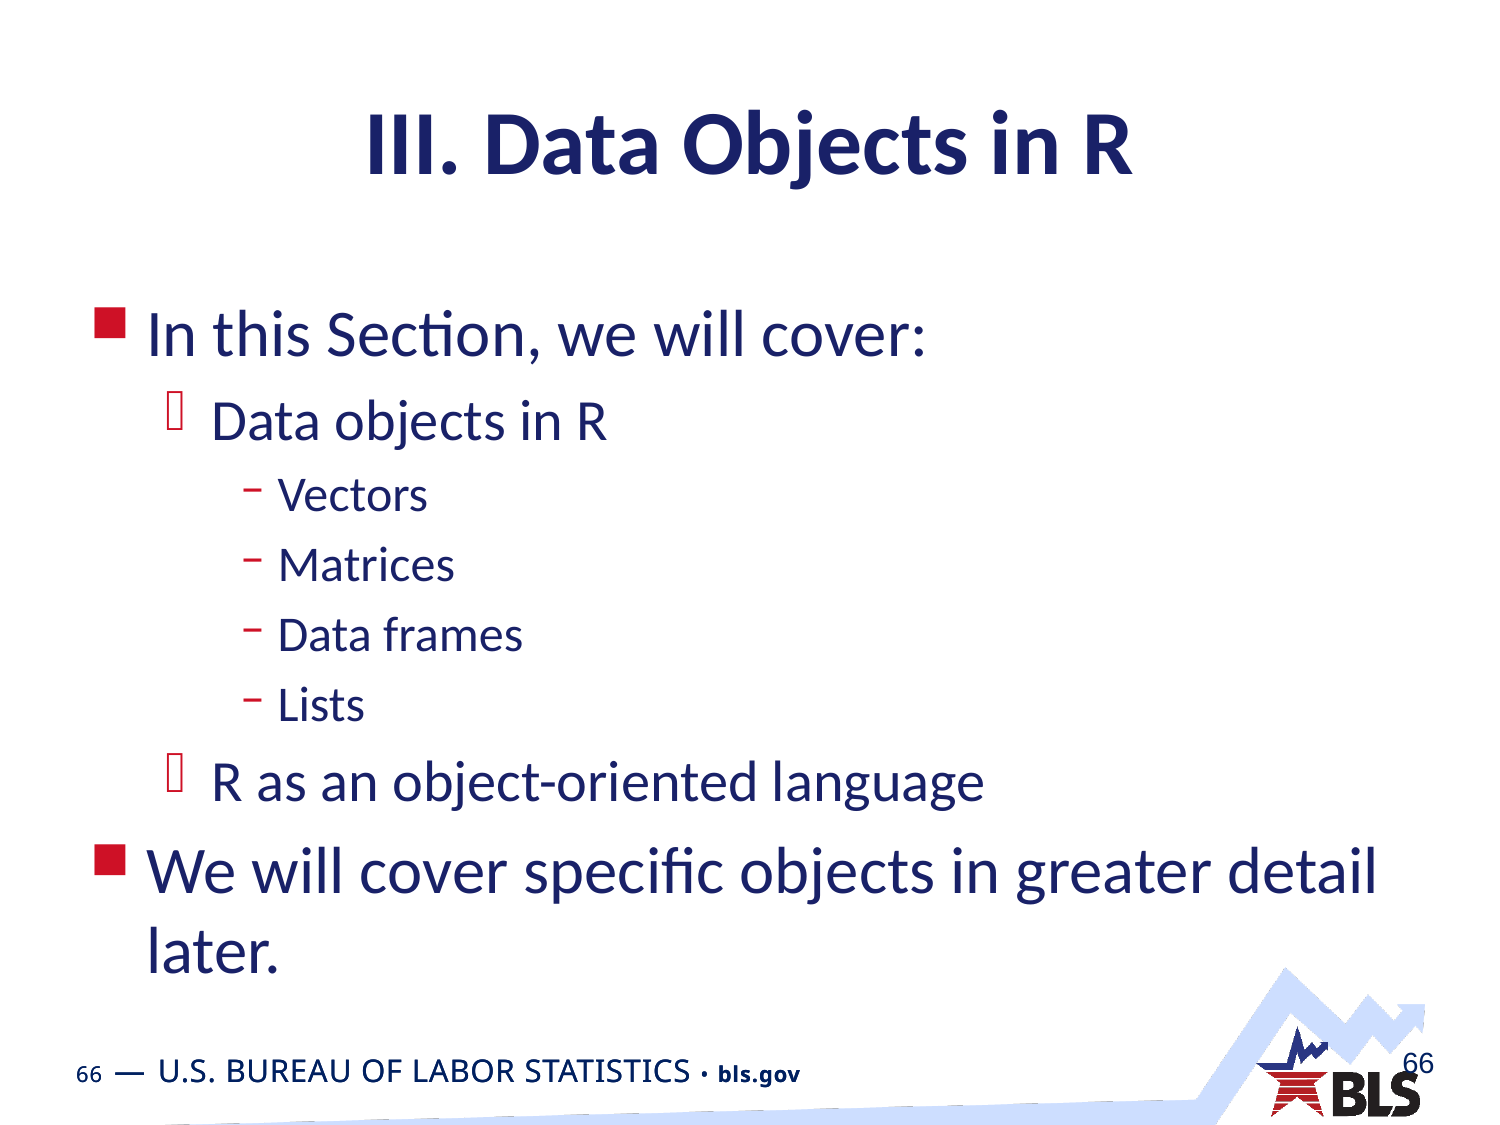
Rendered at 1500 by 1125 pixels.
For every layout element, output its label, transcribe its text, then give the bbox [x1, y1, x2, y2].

title III. Data Objects in R [74, 74, 1426, 208]
list In this Section, we will cover: Data objects in R Vectors Matrices Data frames Lists R as an object-oriented language We will cover specific objects in greater detail later. [74, 282, 1426, 938]
picture [40, 967, 1425, 1125]
slide_number 66 [1387, 1037, 1500, 1098]
